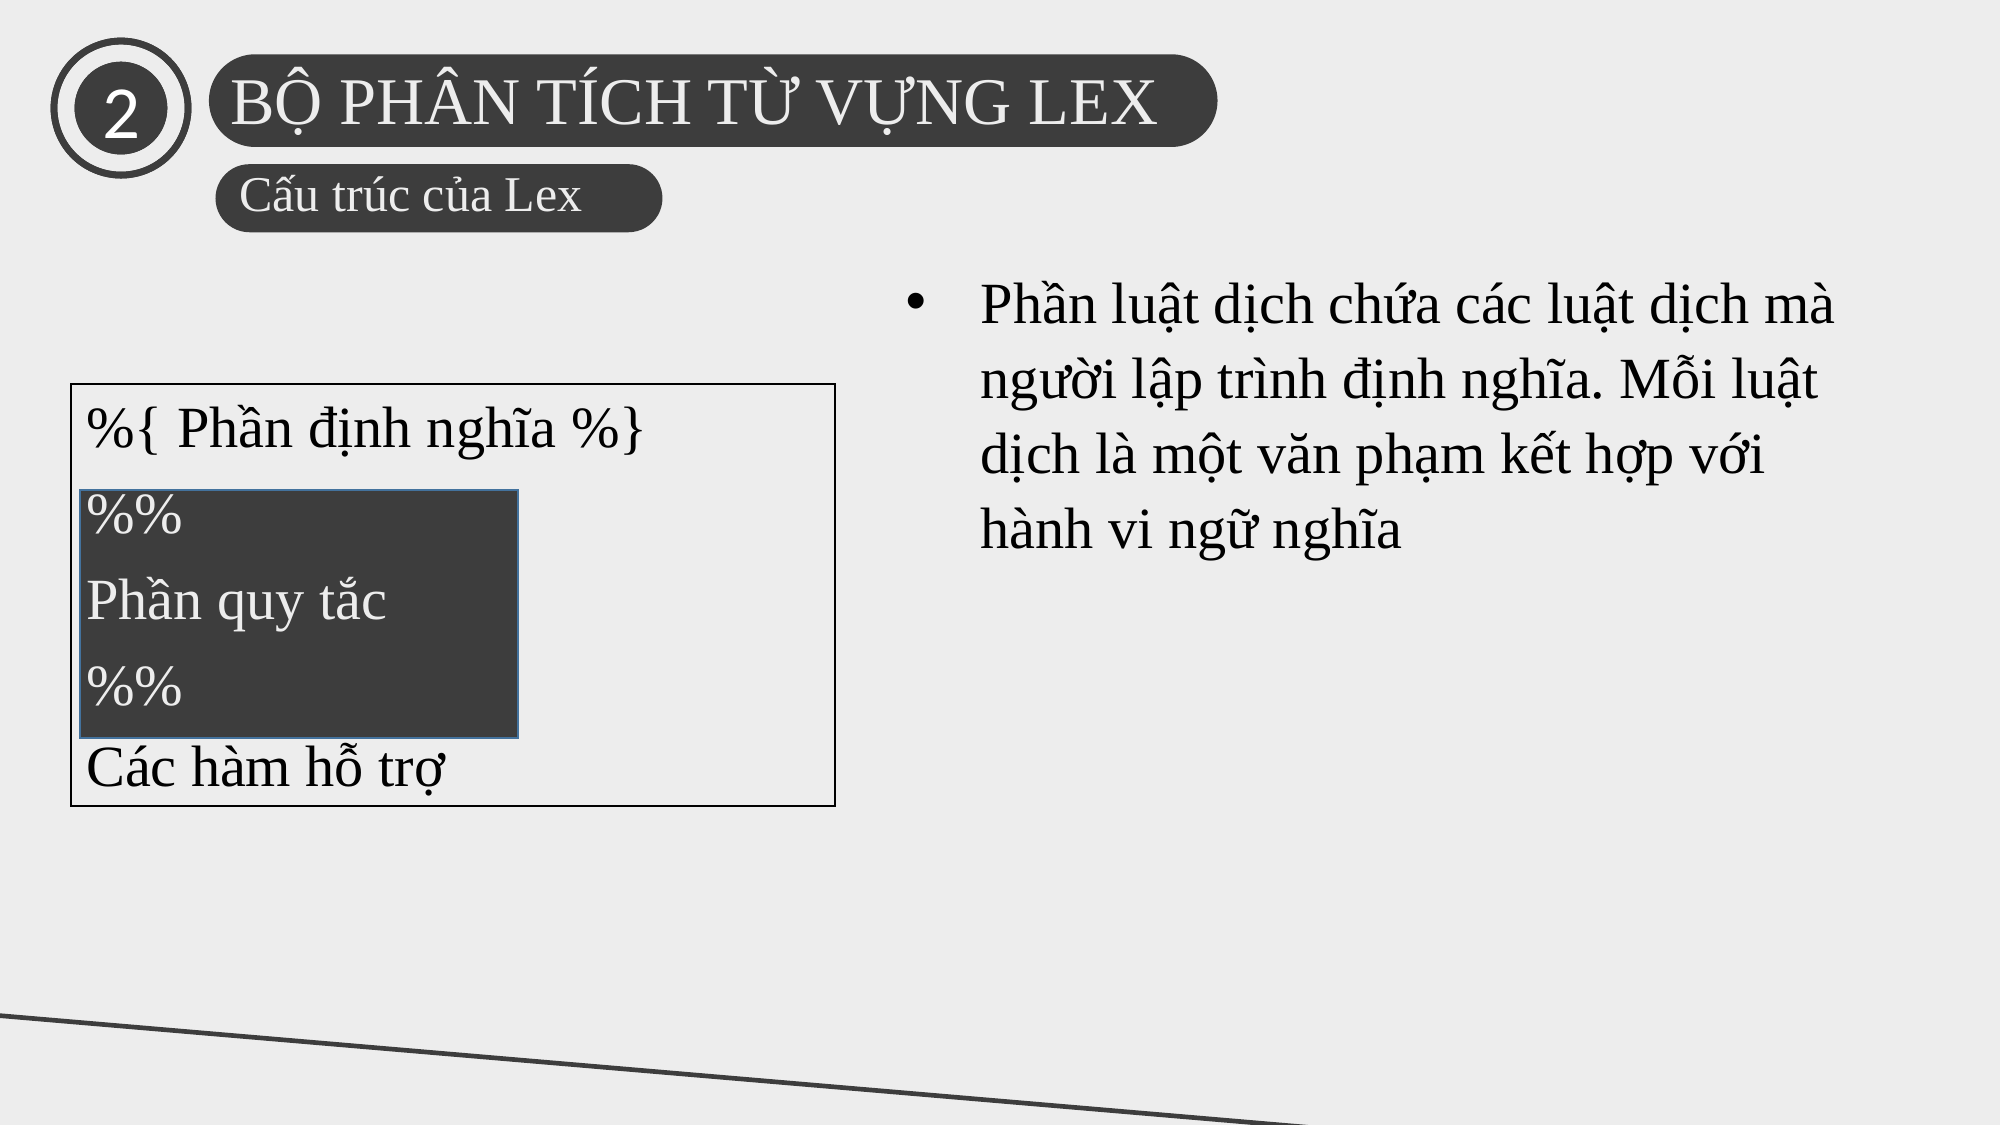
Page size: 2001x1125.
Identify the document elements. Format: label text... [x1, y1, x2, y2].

text_box Phần luật dịch chứa các luật dịch mà người lập trình định nghĩa. Mỗi luật dịch là một văn phạm kết hợp với hành vi ngữ nghĩa [890, 253, 1891, 568]
table_header %{ Phần định nghĩa %} %% Phần quy tắc %% Các hàm hỗ trợ [72, 385, 834, 805]
text_box [234, 230, 644, 234]
text_box [214, 179, 224, 223]
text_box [50, 37, 1185, 179]
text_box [0, 942, 2000, 1125]
text_box Cấu trúc của Lex [224, 179, 815, 230]
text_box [1185, 37, 1662, 179]
